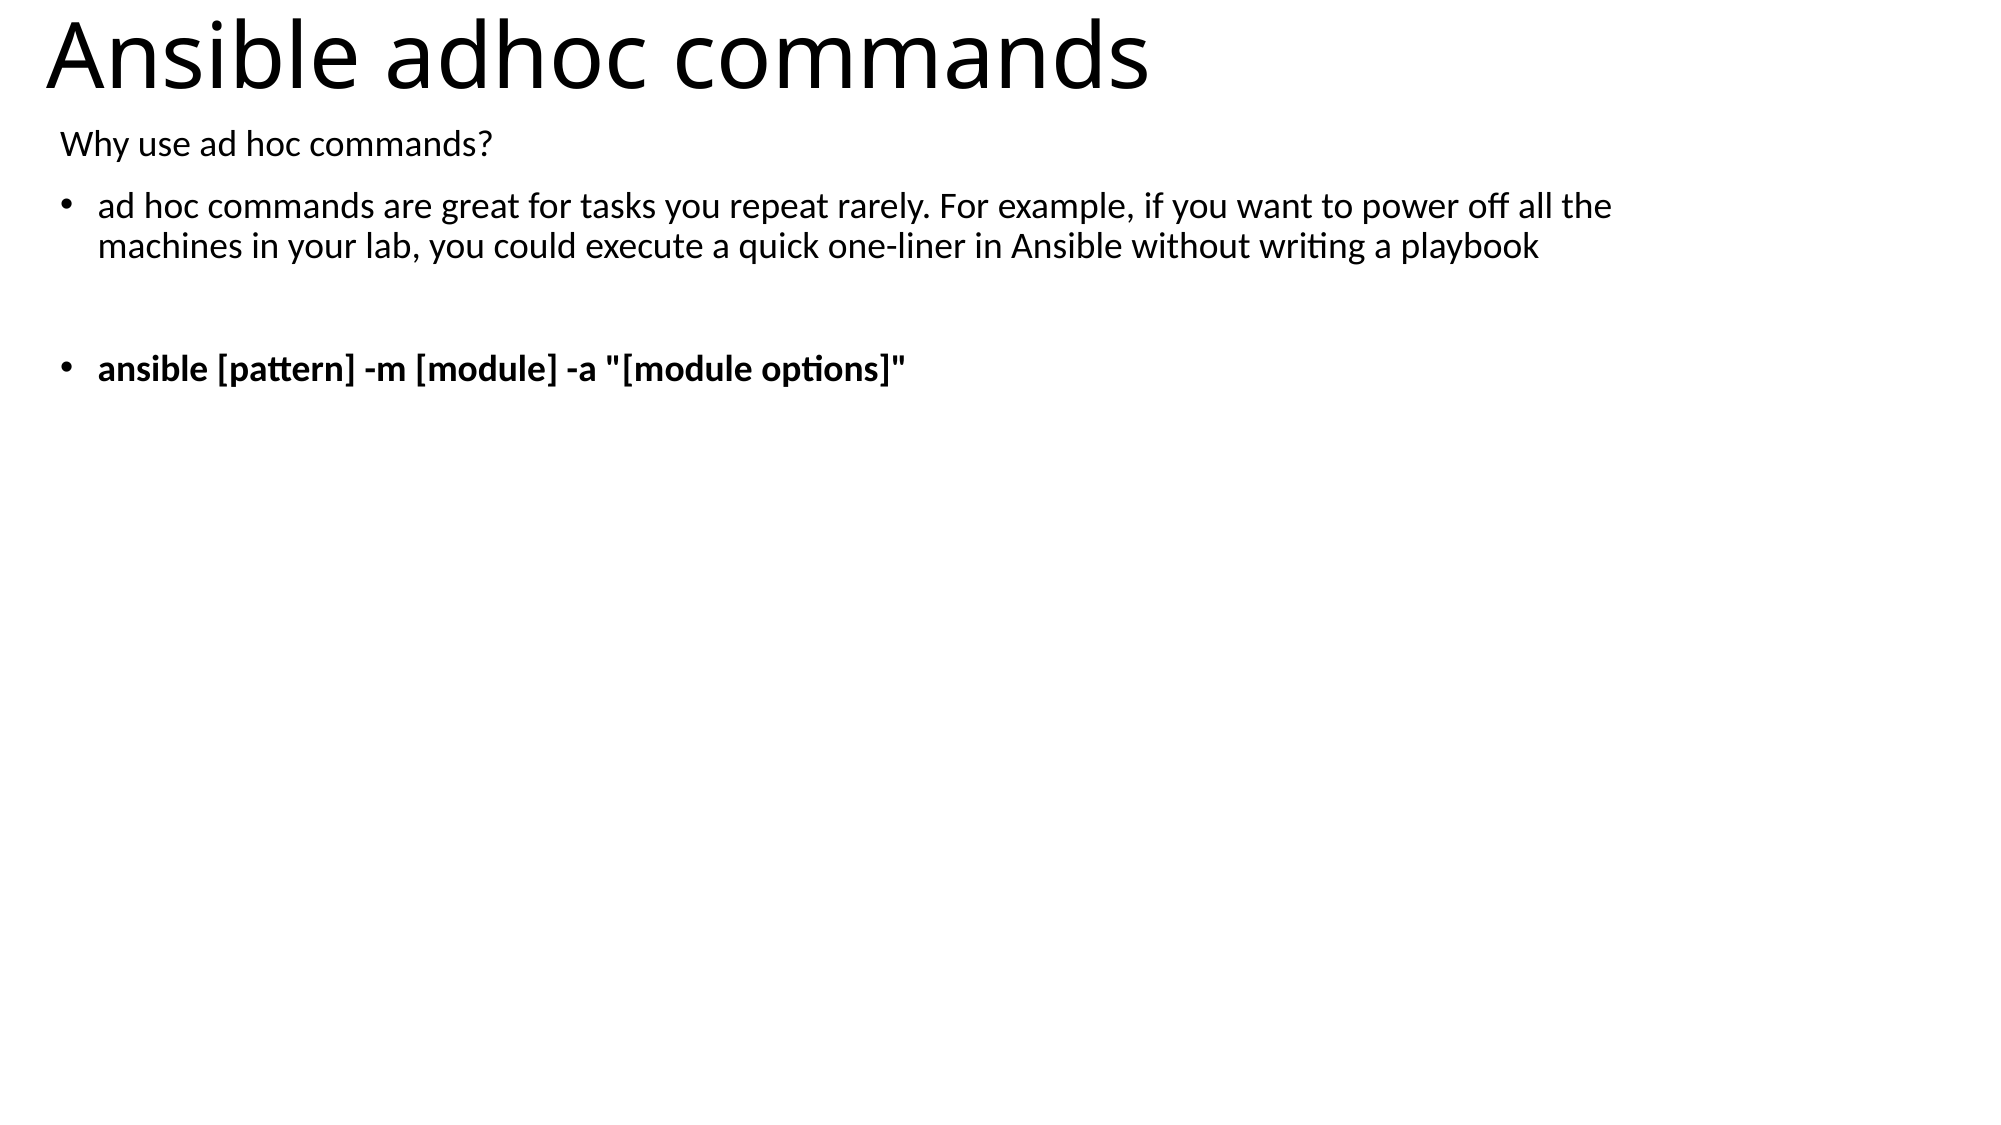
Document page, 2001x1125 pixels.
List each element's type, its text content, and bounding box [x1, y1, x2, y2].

title Ansible adhoc commands [31, 0, 1757, 117]
list Why use ad hoc commands? ad hoc commands are great for tasks you repeat rarely. For example, if you want to power off all the machines in your lab, you could execute a quick one-liner in Ansible without writing a playbook ansible [pattern] -m [module] -a "[module options]" [45, 116, 1771, 430]
